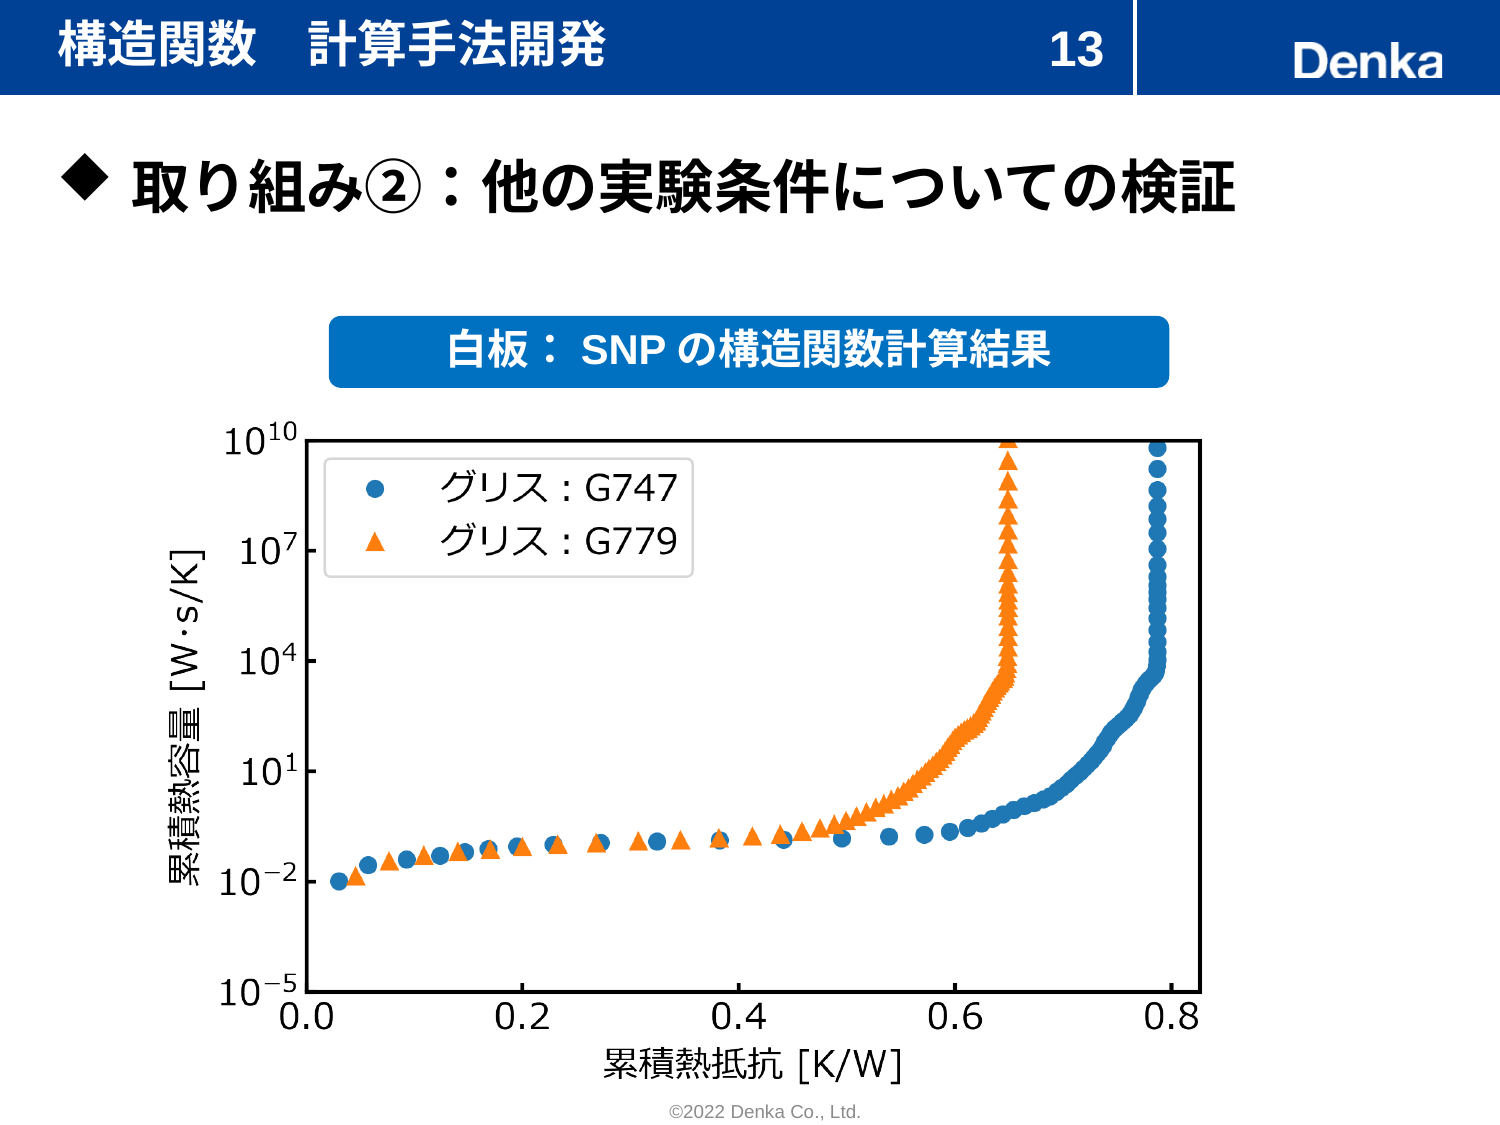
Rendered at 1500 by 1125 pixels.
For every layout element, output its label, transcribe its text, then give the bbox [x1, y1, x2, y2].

title 構造関数 計算手法開発 [41, 0, 1019, 95]
slide_number 13 [1026, 0, 1127, 95]
text_box 白板：SNPの構造関数計算結果 [328, 315, 1170, 381]
text_box 取り組み②：他の実験条件についての検証 [41, 142, 1457, 228]
picture [124, 381, 1240, 1125]
